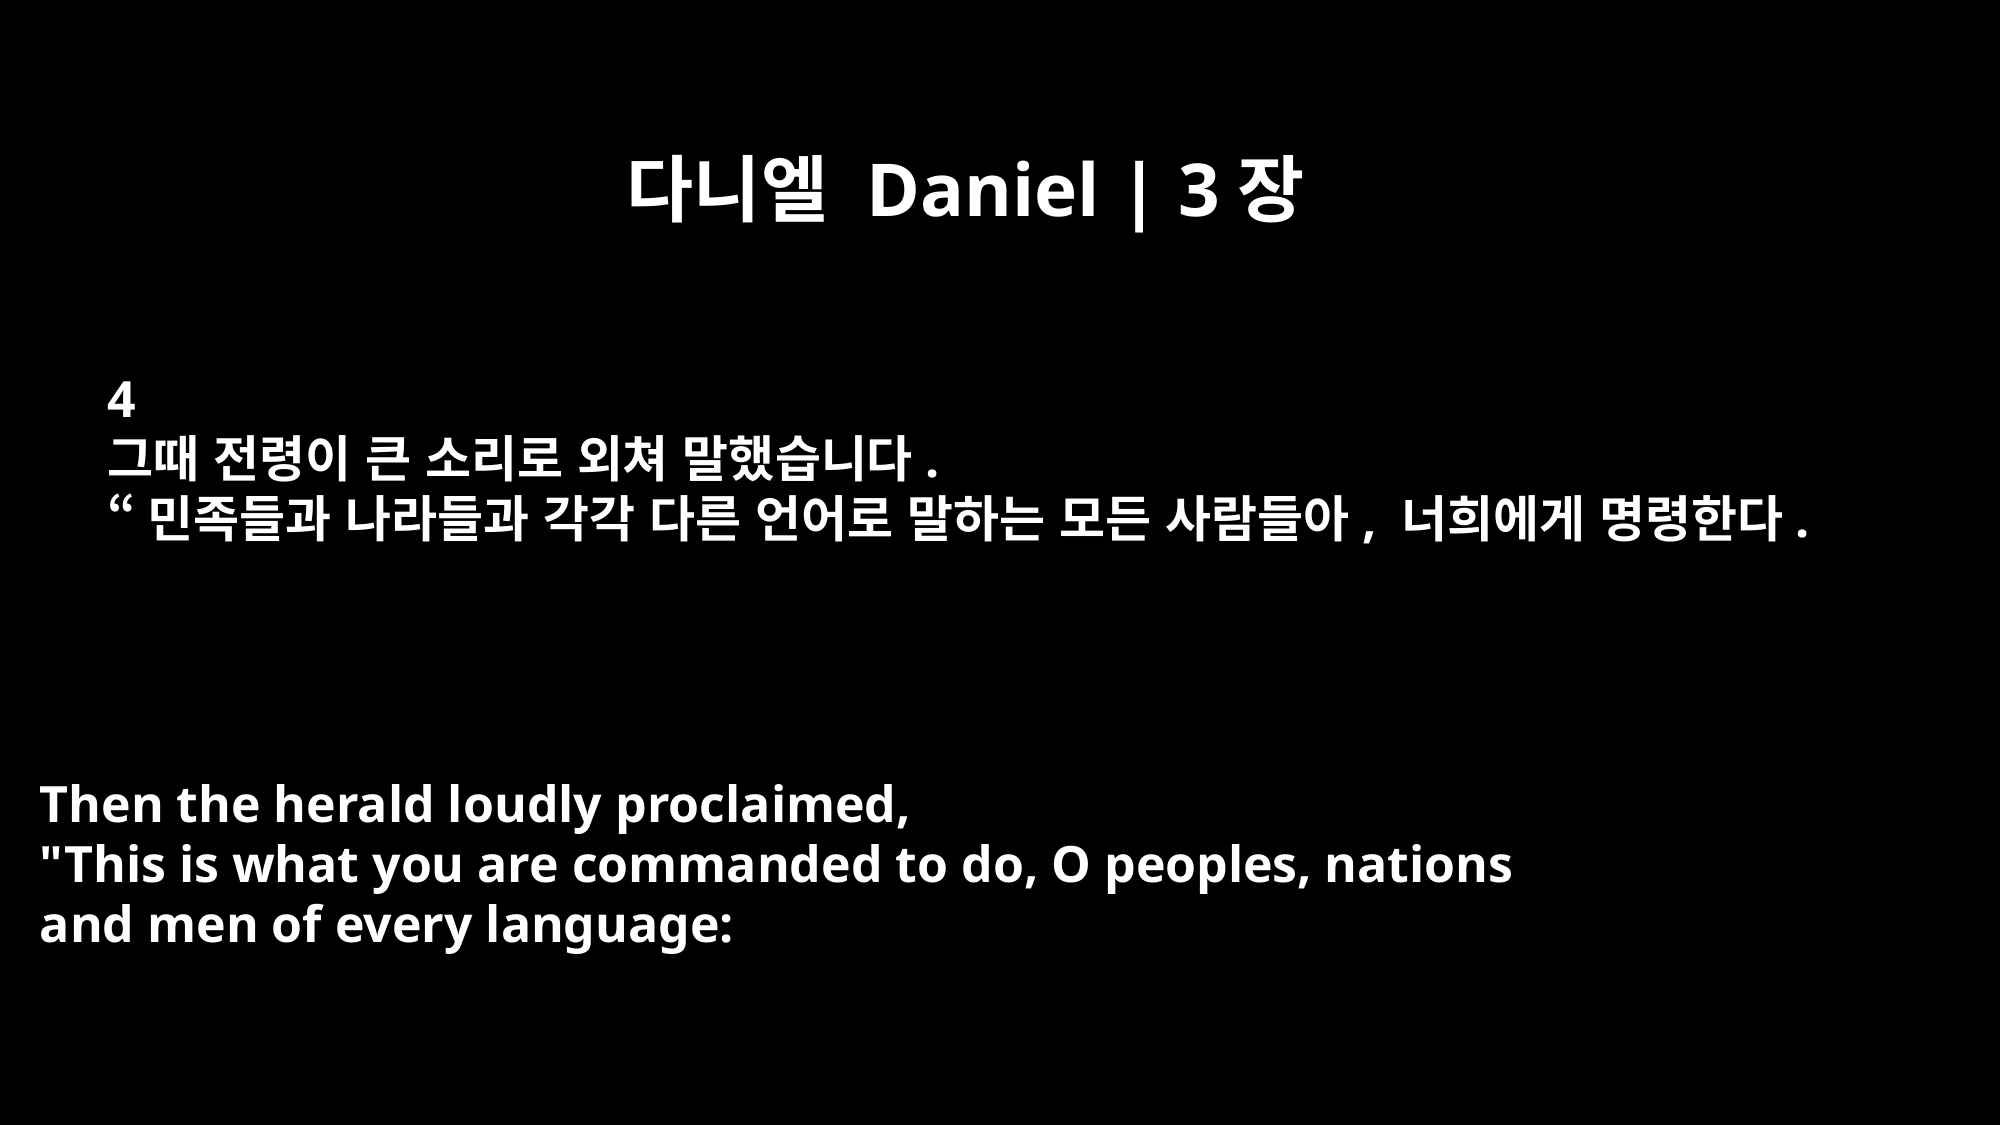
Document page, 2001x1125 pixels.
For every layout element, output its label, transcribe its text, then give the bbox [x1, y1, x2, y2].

text_box 다니엘 Daniel | 3장 [611, 136, 1320, 239]
text_box Then the herald loudly proclaimed, "This is what you are commanded to do, O peoples, nations and men of every language: [25, 764, 1542, 960]
text_box 4 그때 전령이 큰 소리로 외쳐 말했습니다. “민족들과 나라들과 각각 다른 언어로 말하는 모든 사람들아, 너희에게 명령한다. [92, 359, 1825, 555]
